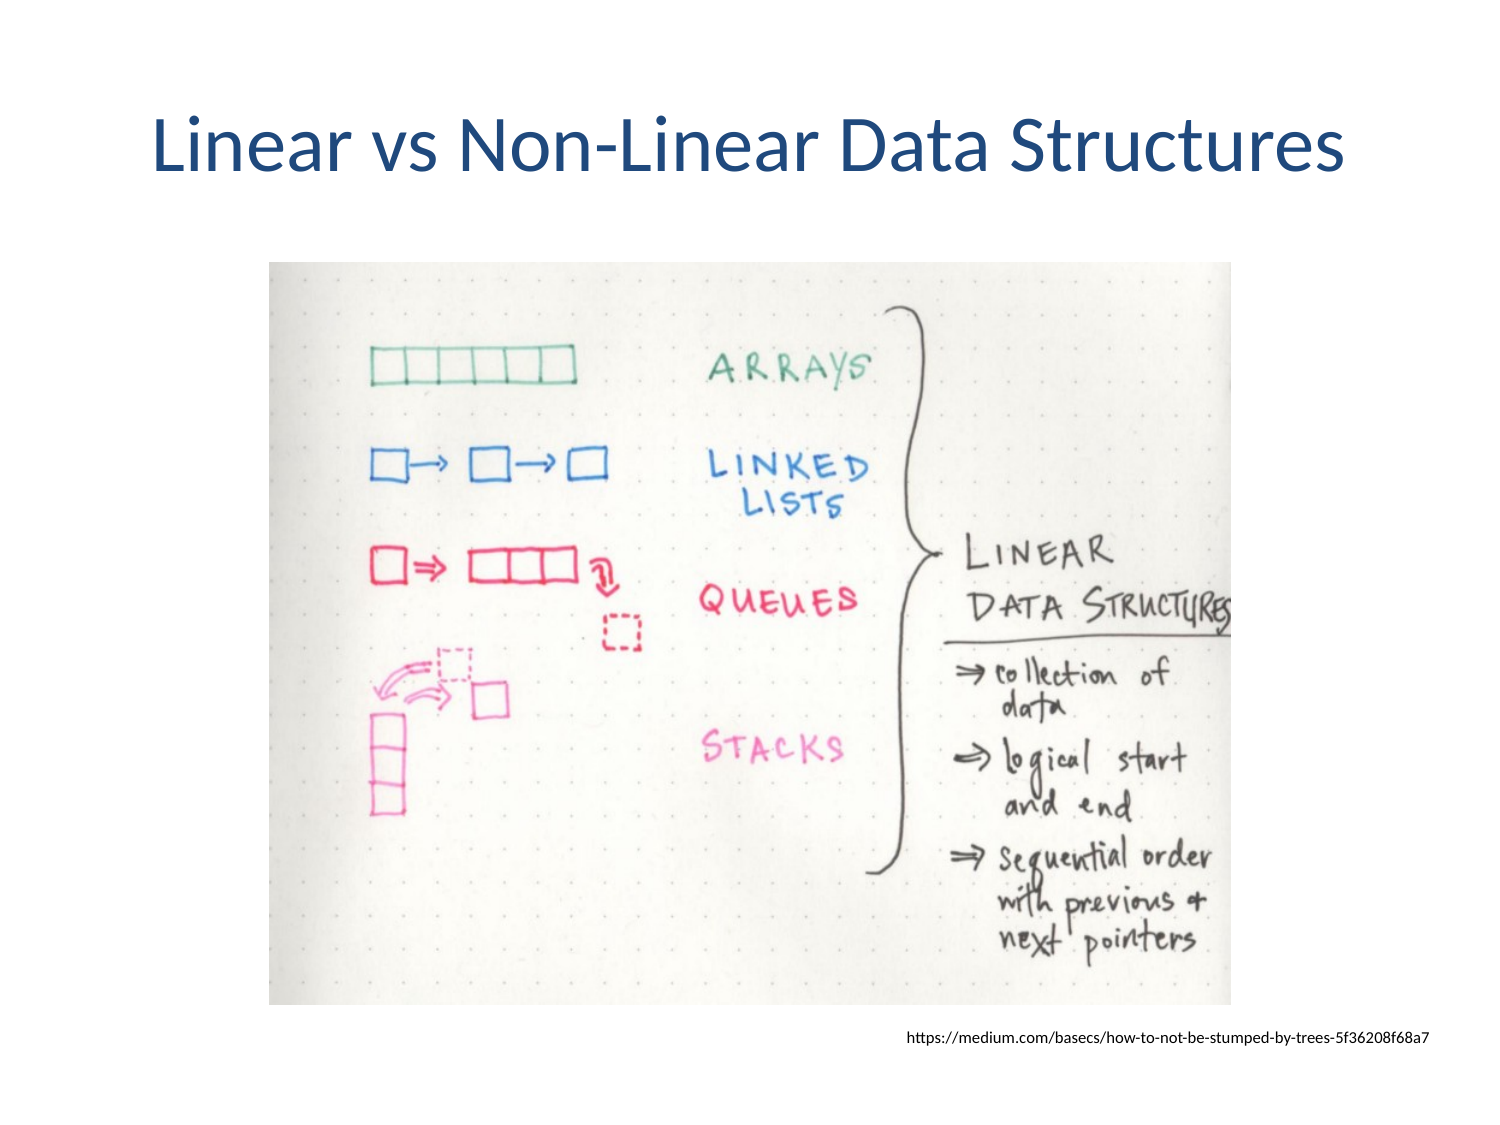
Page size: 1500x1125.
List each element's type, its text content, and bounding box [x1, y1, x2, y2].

title Linear vs Non-Linear Data Structures [75, 45, 1425, 233]
text_box https://medium.com/basecs/how-to-not-be-stumped-by-trees-5f36208f68a7 [891, 1019, 1500, 1055]
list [74, 262, 1426, 1006]
